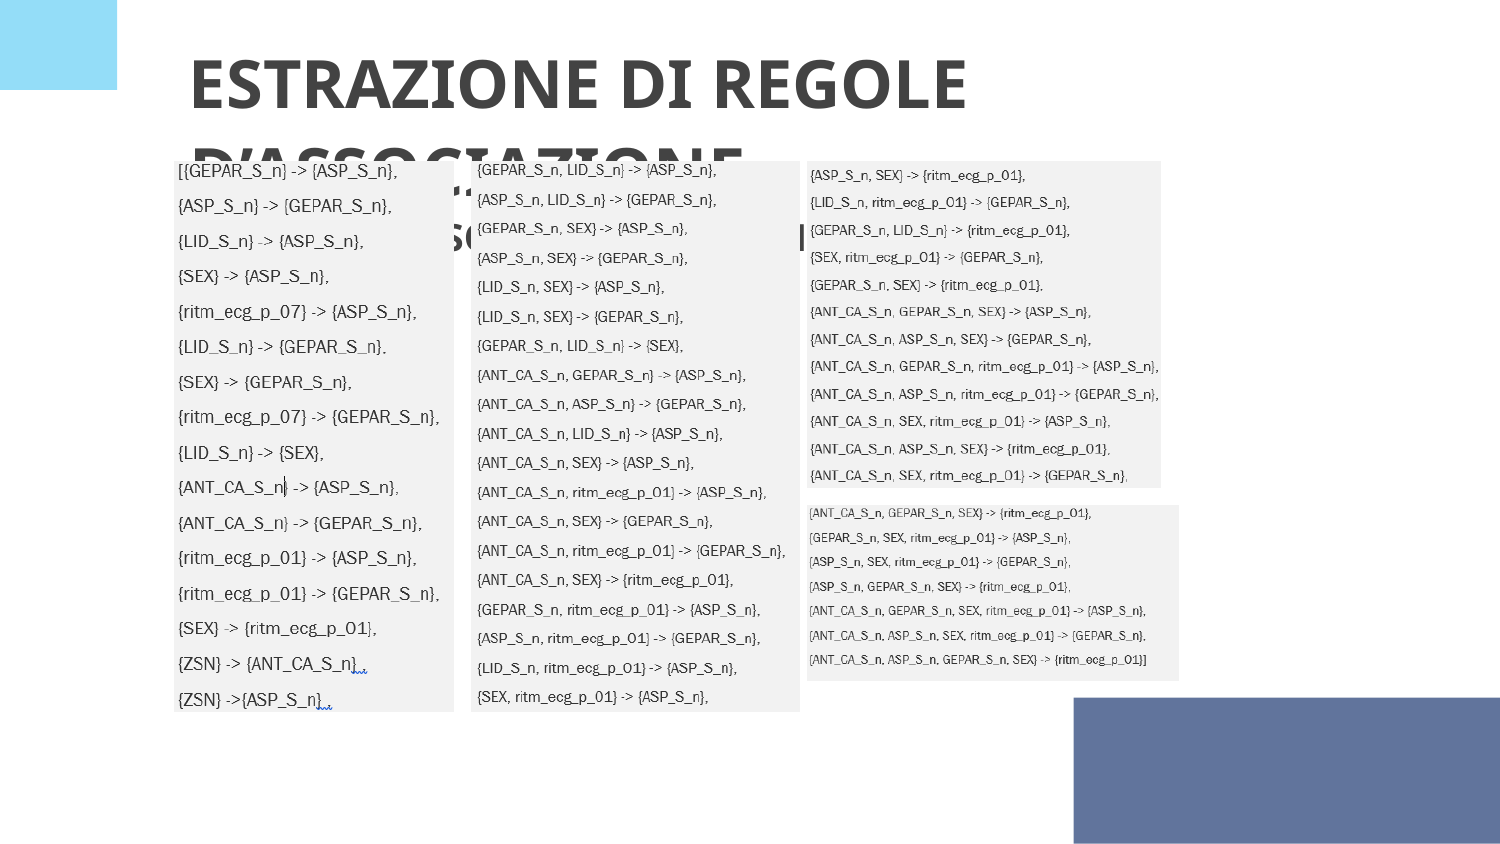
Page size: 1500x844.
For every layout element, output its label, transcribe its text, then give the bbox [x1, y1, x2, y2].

text_box [0, 0, 118, 90]
picture [807, 504, 1179, 681]
text_box [1073, 697, 1500, 844]
picture [807, 161, 1161, 488]
title ESTRAZIONE DI REGOLE D’ASSOCIAZIONE REGOLE DI ASSOCIAZIONI CON MINCONF 70% . . [174, 18, 1436, 162]
picture [173, 161, 454, 713]
picture [471, 161, 800, 713]
